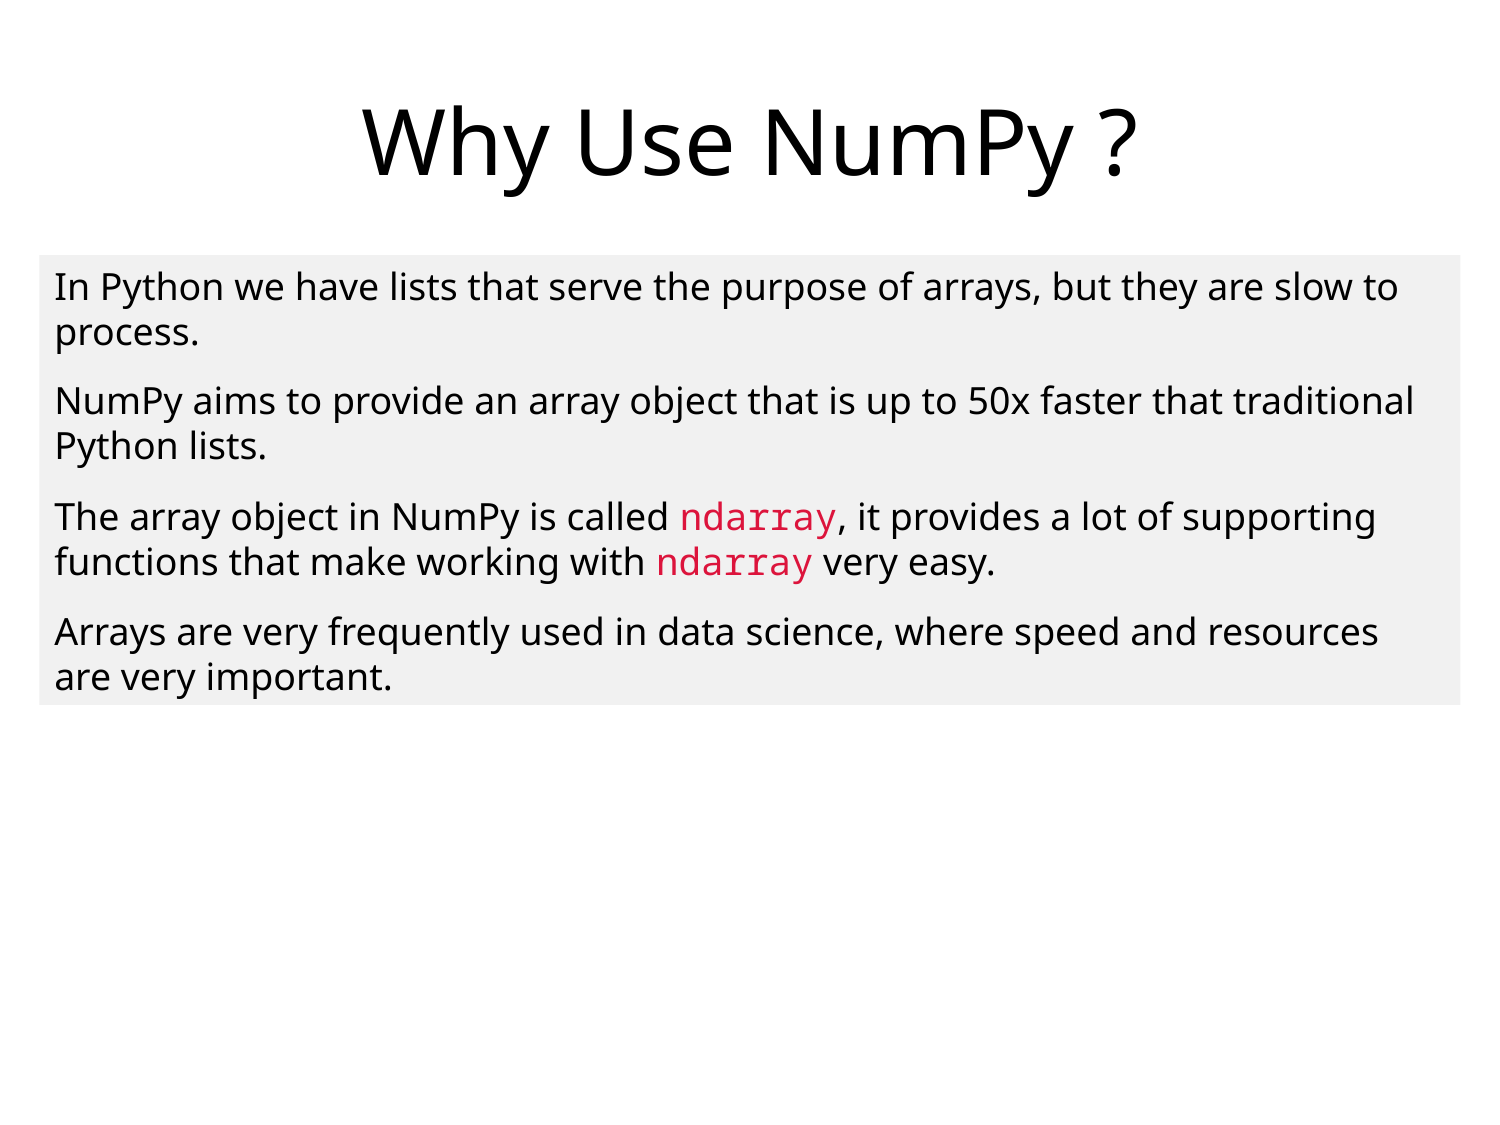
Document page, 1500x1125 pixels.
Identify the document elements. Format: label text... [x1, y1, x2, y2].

text_box In Python we have lists that serve the purpose of arrays, but they are slow to process. NumPy aims to provide an array object that is up to 50x faster that traditional Python lists. The array object in NumPy is called ndarray, it provides a lot of supporting functions that make working with ndarray very easy. Arrays are very frequently used in data science, where speed and resources are very important. [39, 255, 1461, 705]
title Why Use NumPy ? [75, 45, 1425, 233]
